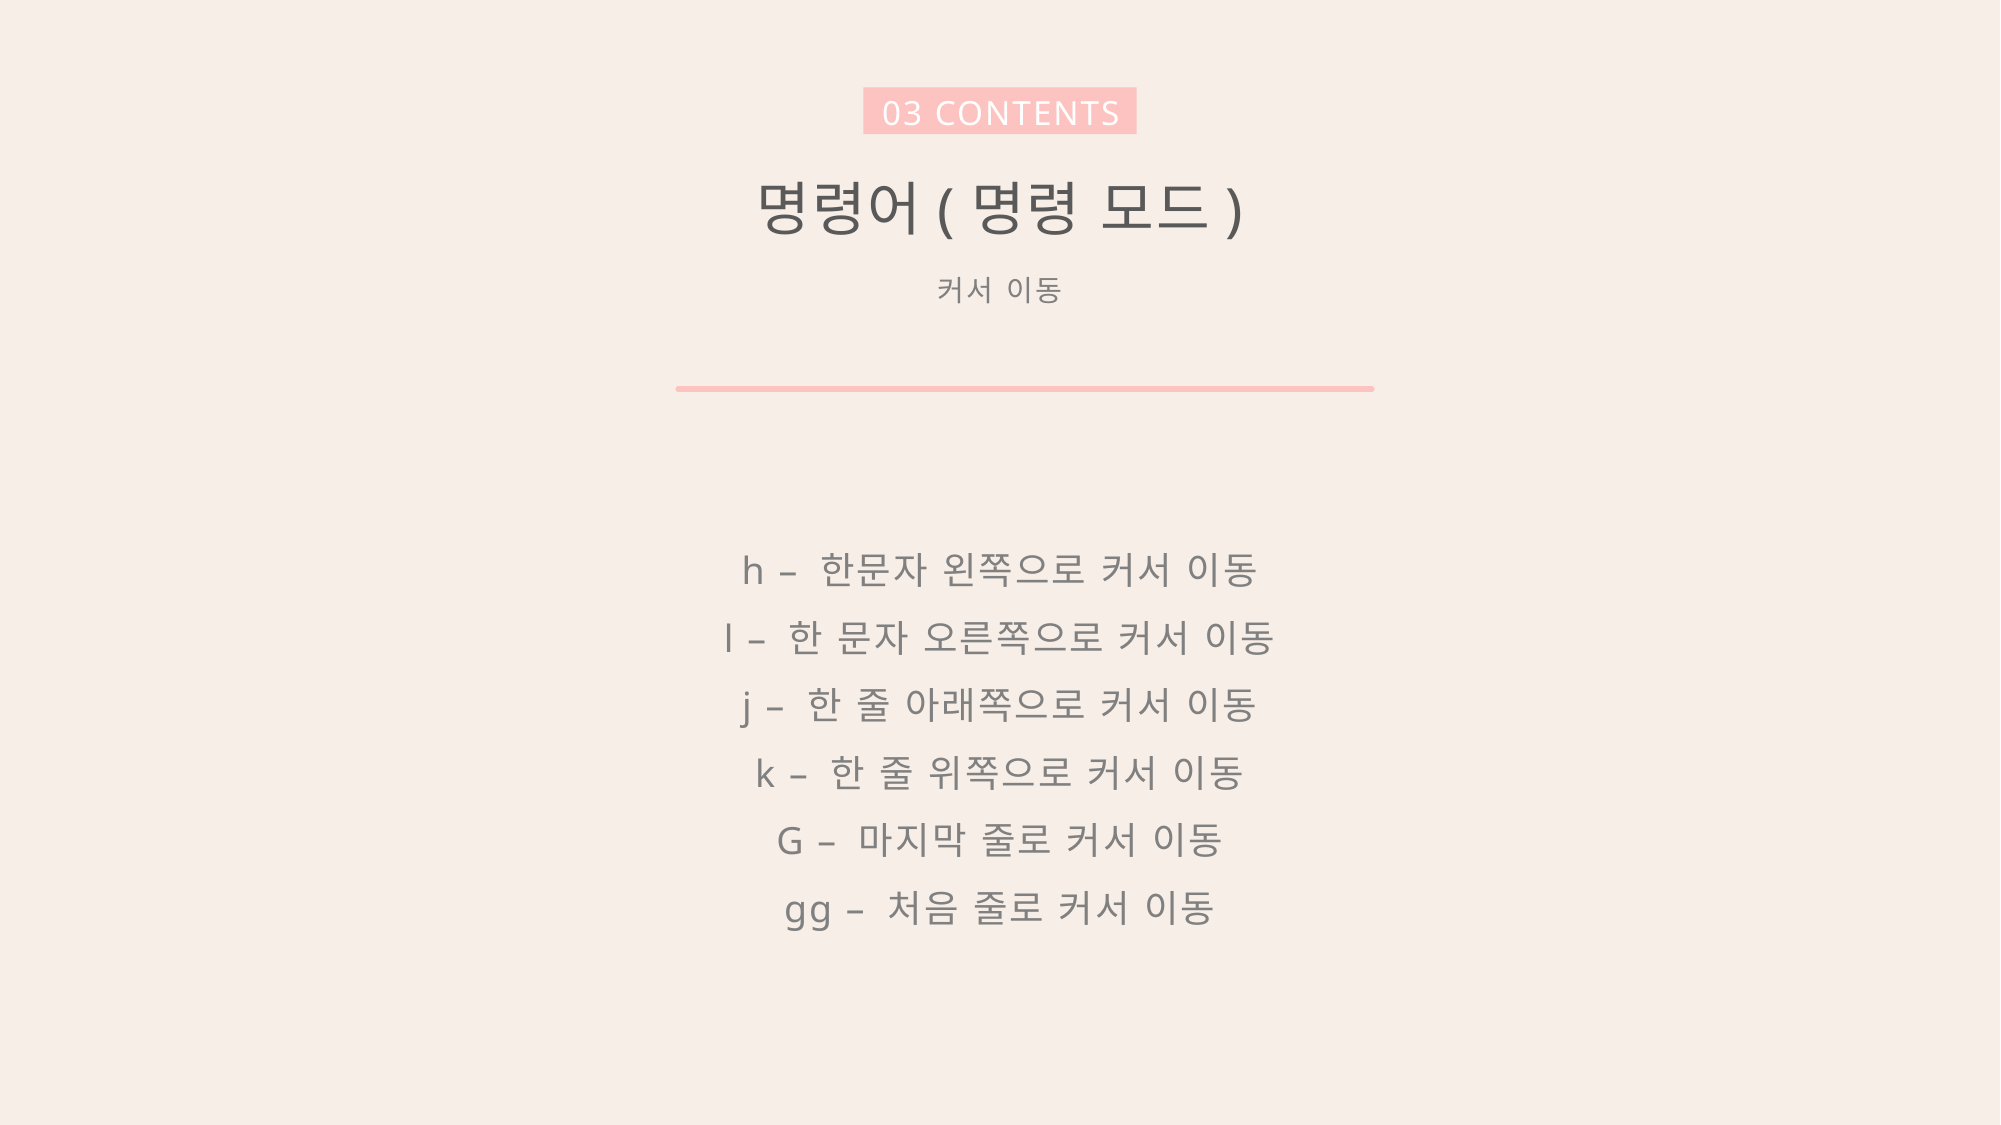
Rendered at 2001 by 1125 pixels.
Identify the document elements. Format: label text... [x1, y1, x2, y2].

text_box h – 한문자 왼쪽으로 커서 이동 l – 한 문자 오른쪽으로 커서 이동 j – 한 줄 아래쪽으로 커서 이동 k – 한 줄 위쪽으로 커서 이동 G – 마지막 줄로 커서 이동 gg – 처음 줄로 커서 이동 [708, 517, 1291, 1005]
text_box 커서 이동 [922, 264, 1078, 315]
text_box 03 CONTENTS [856, 84, 1135, 140]
text_box 명령어(명령 모드) [742, 165, 1258, 250]
